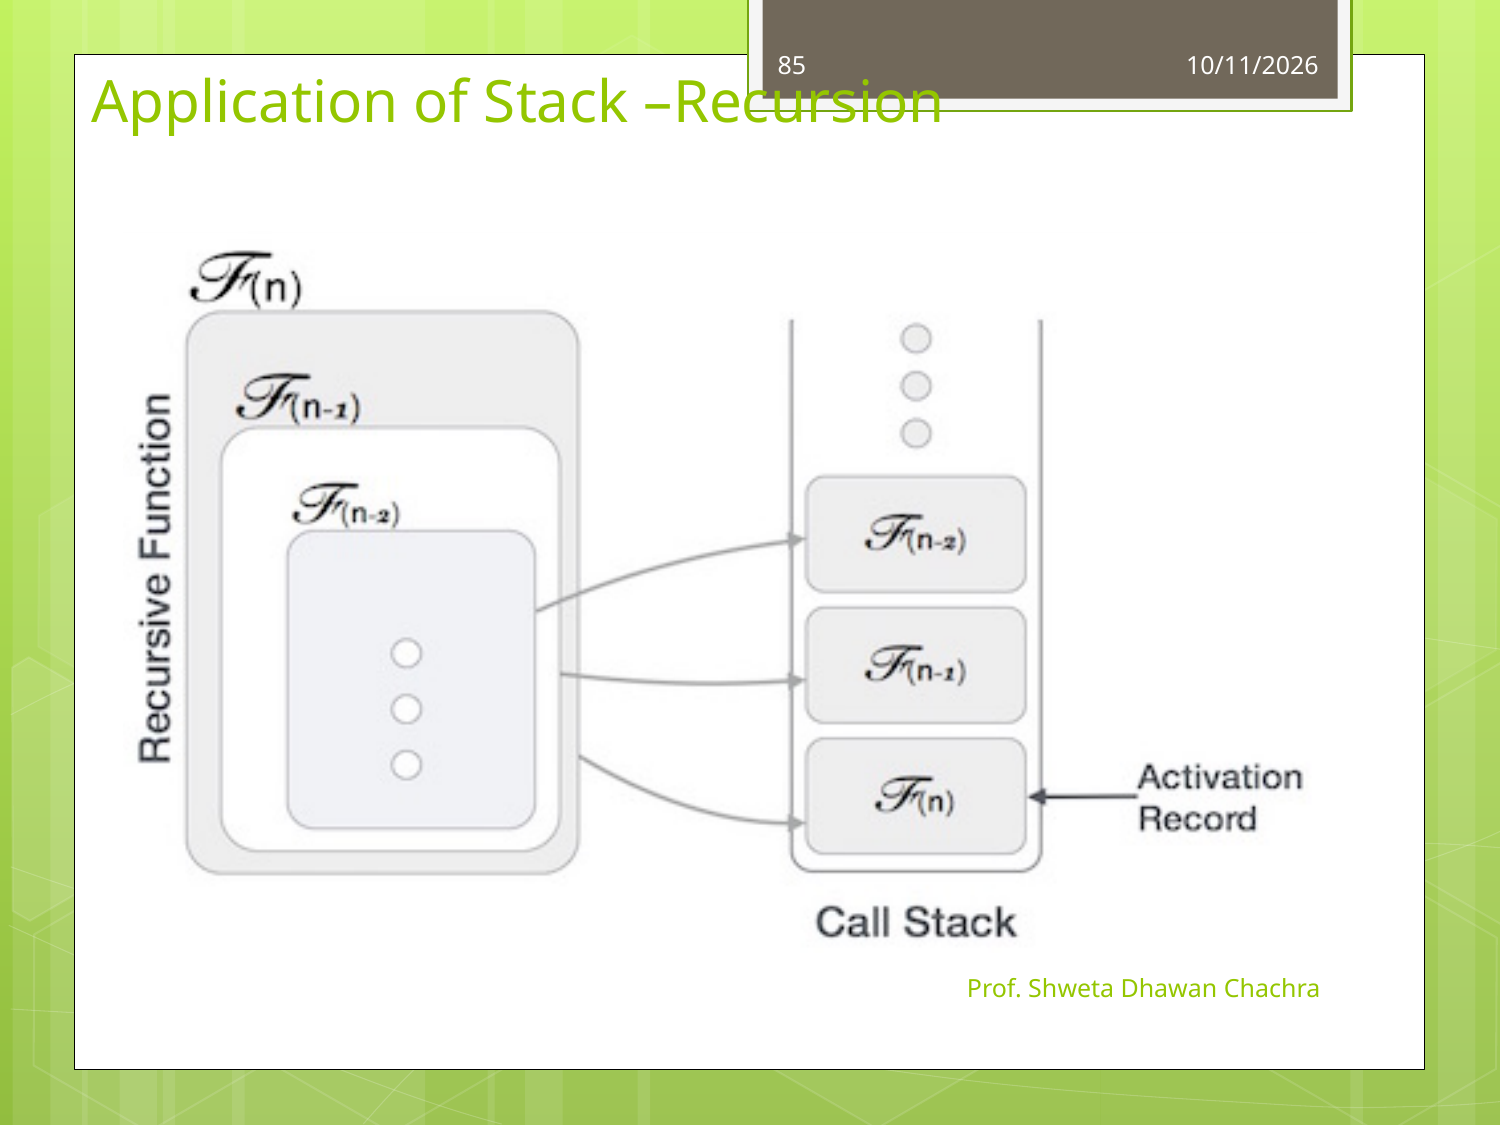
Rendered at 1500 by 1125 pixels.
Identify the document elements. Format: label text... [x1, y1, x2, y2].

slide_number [983, 36, 1334, 97]
footer Prof. Shweta Dhawan Chachra [761, 960, 1336, 1020]
slide_number 85 [762, 36, 982, 97]
text_box Application of Stack –Recursion [76, 54, 1229, 142]
picture [123, 231, 1318, 953]
